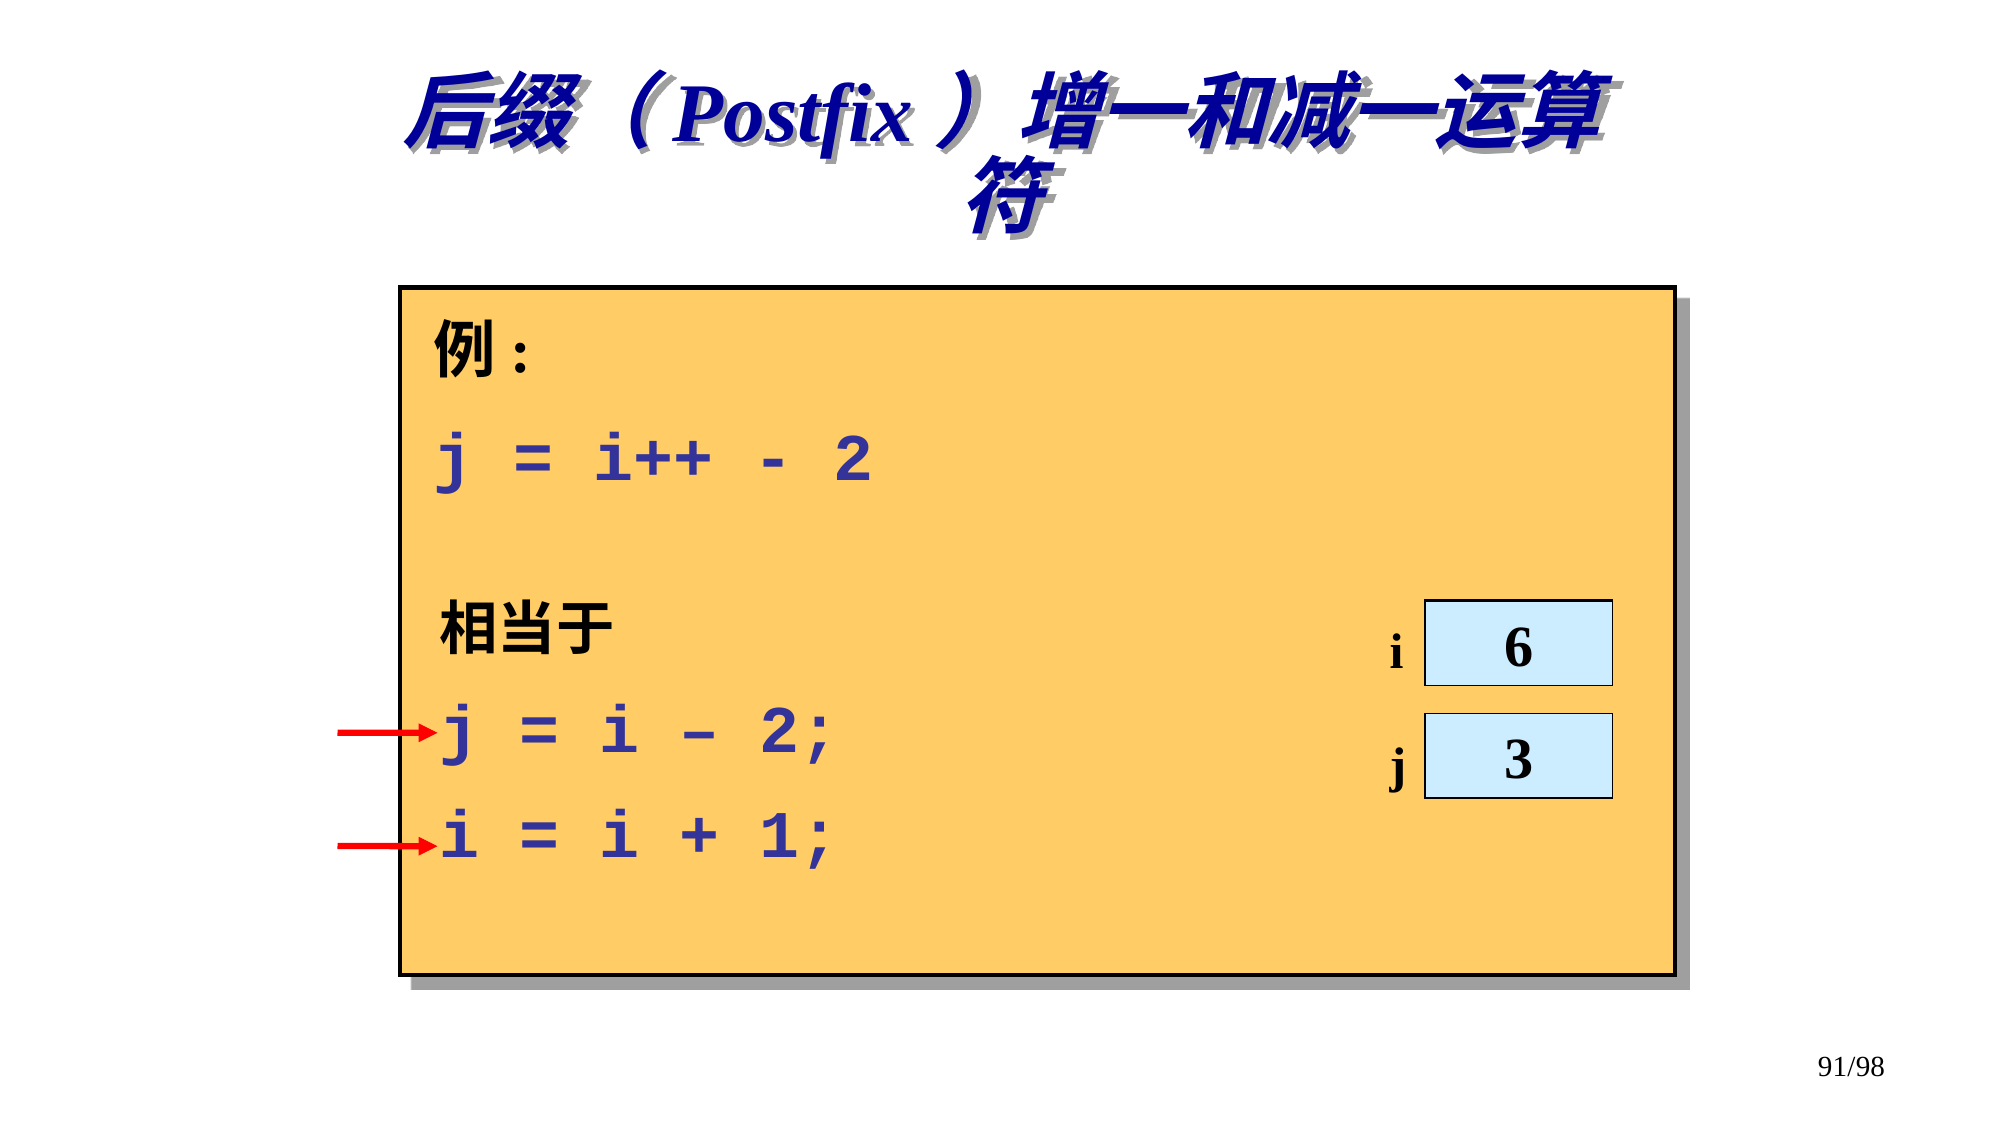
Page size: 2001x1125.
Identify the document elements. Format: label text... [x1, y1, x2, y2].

title 后缀（Postfix）增一和减一运算符 [361, 113, 1642, 252]
text_box [337, 839, 438, 853]
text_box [1374, 599, 1613, 687]
text_box 相当于 j = i – 2; i = i + 1; [425, 584, 913, 880]
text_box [1374, 712, 1613, 801]
text_box [337, 726, 438, 740]
text_box 例: j = i++ - 2 [399, 287, 1675, 975]
